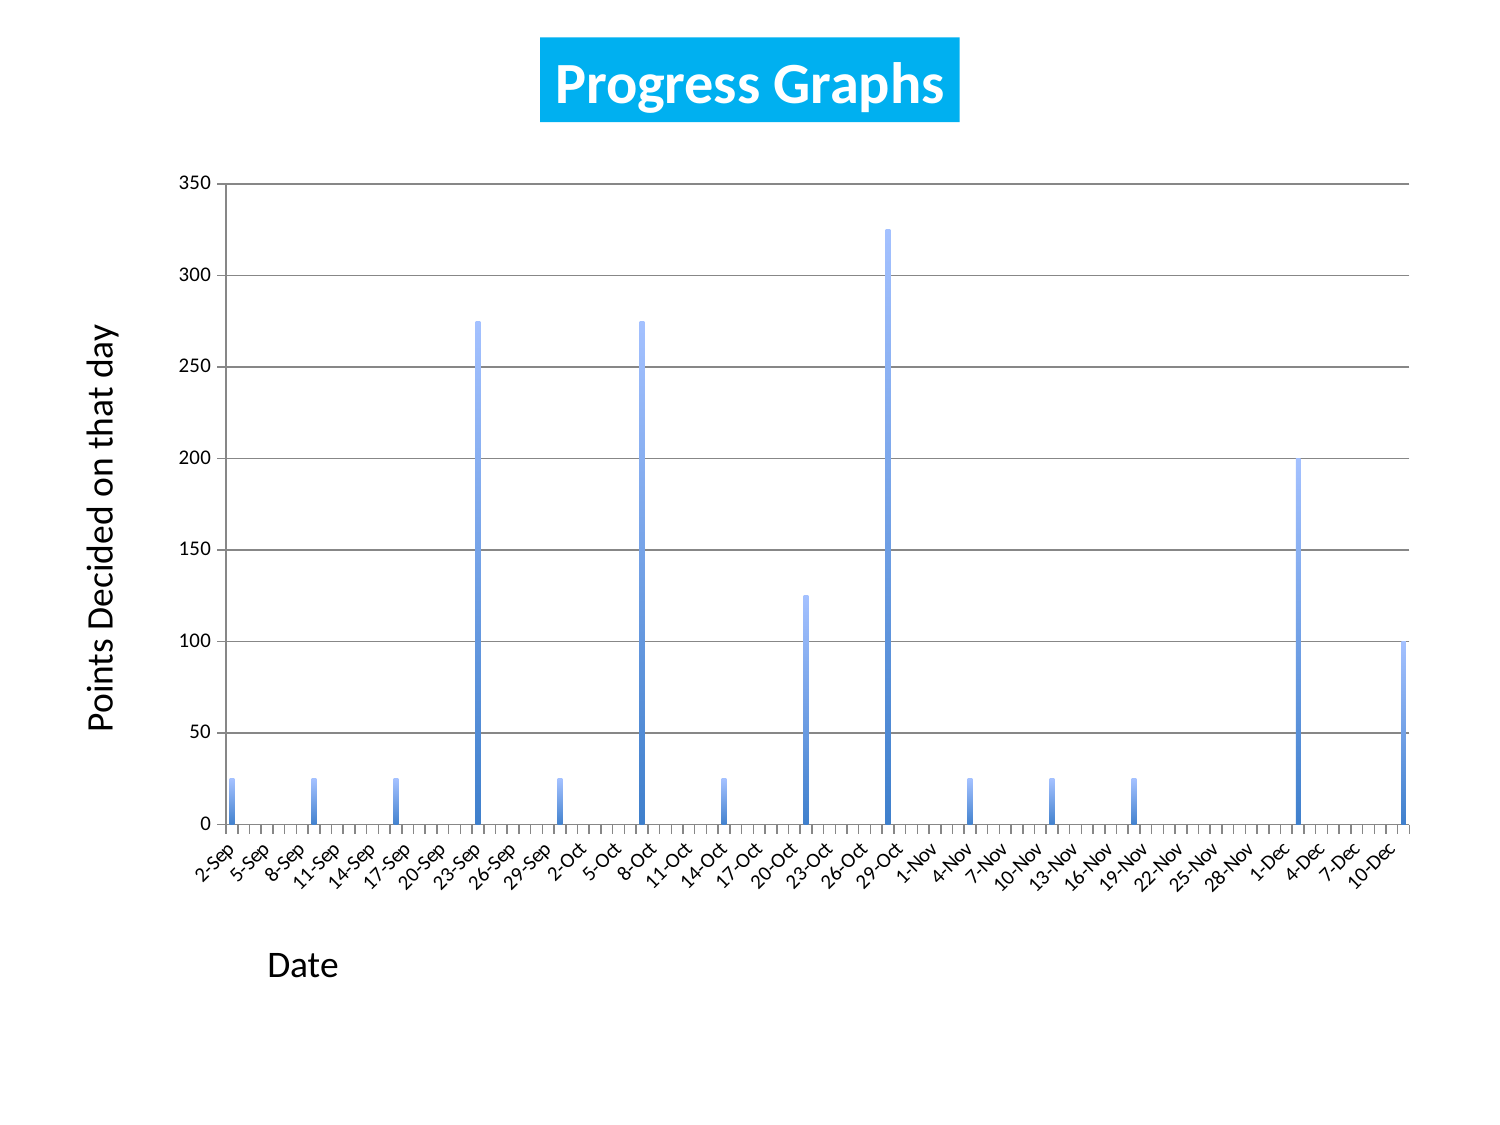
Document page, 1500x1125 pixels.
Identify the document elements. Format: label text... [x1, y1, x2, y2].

chart [152, 158, 1436, 913]
text_box Progress Graphs [540, 37, 960, 123]
text_box Date [252, 932, 354, 993]
text_box Points Decided on that day [67, 309, 128, 747]
